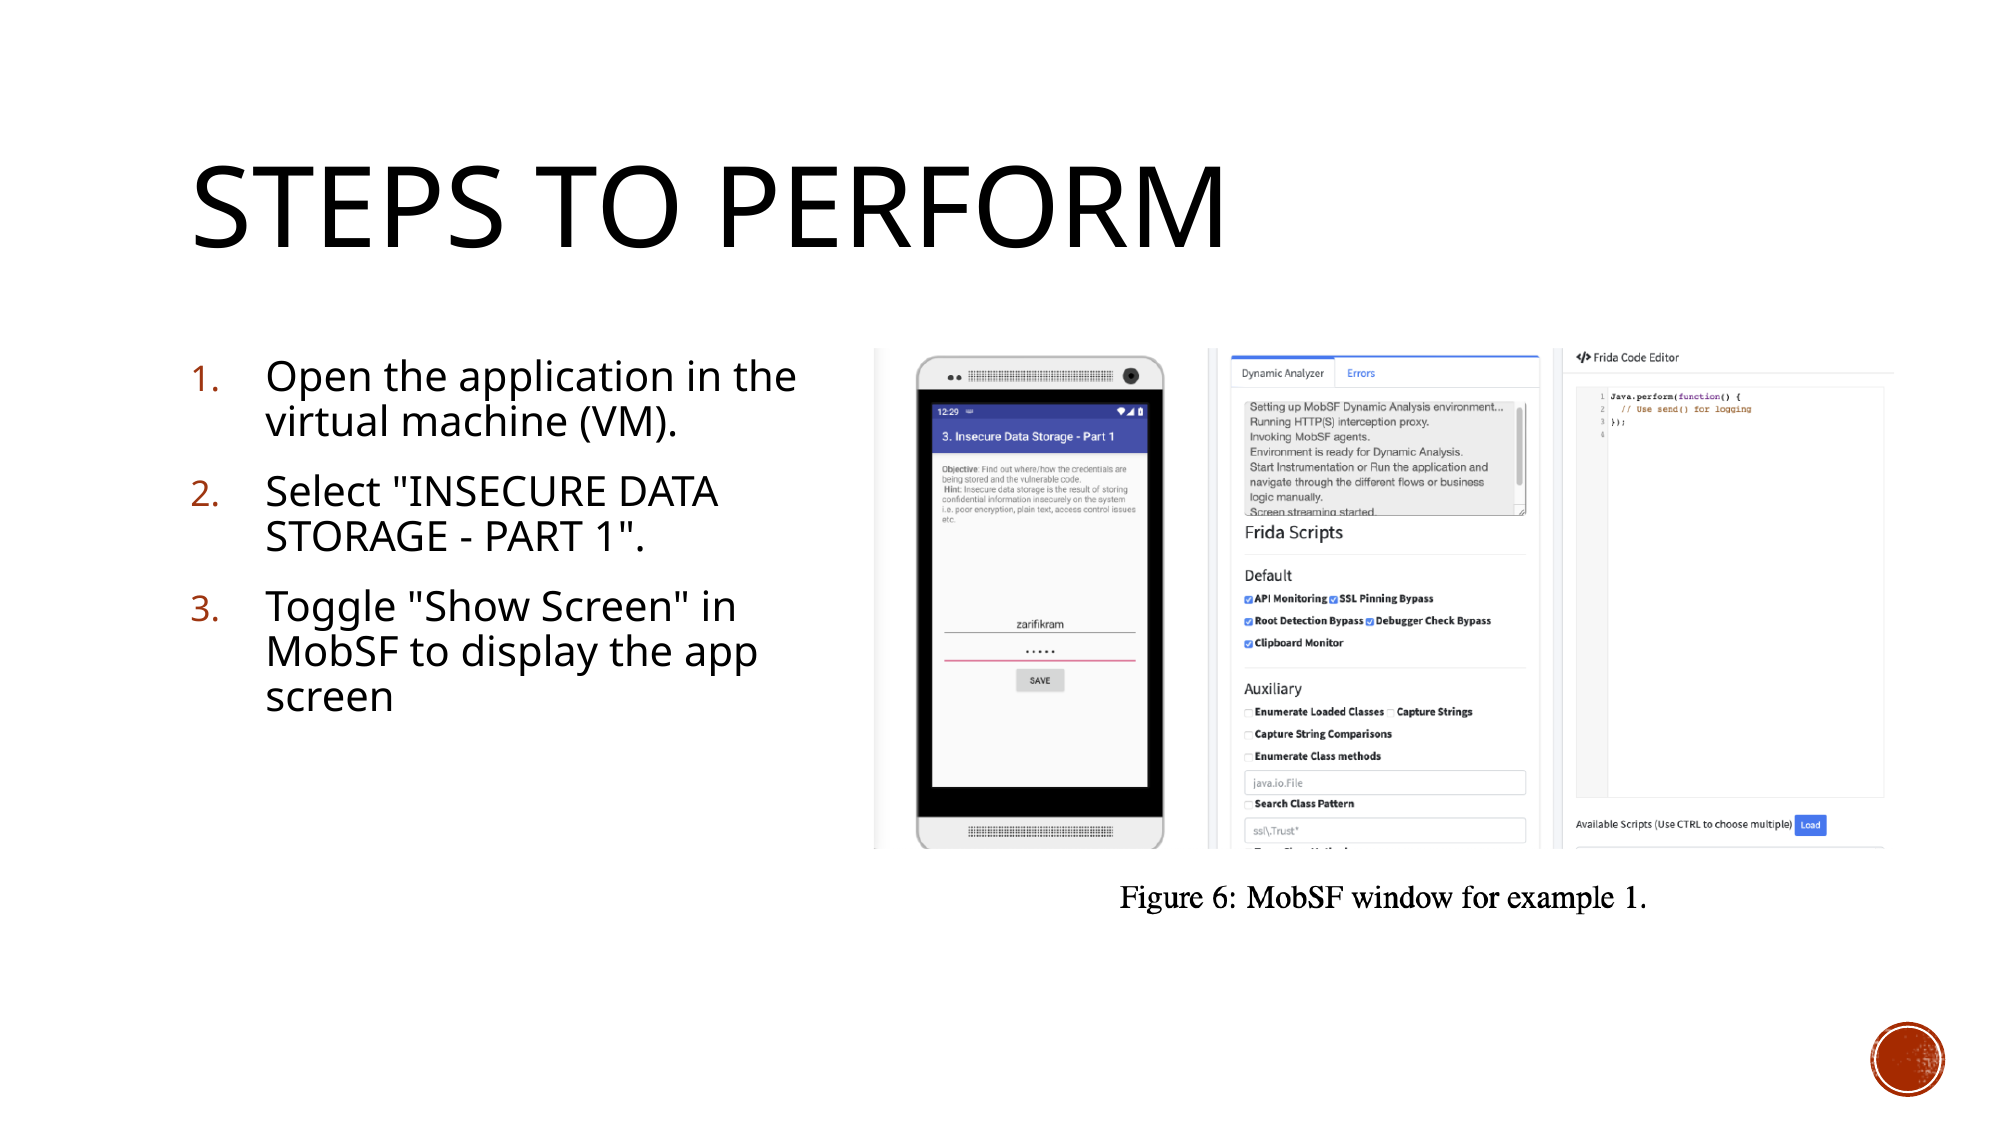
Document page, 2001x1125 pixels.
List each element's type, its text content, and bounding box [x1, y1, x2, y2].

picture [862, 347, 1902, 930]
title Steps To Perform [175, 79, 1826, 344]
list Open the application in the virtual machine (VM). Select "INSECURE DATA STORAGE - PART 1". Toggle "Show Screen" in MobSF to display the app screen [175, 348, 850, 1013]
